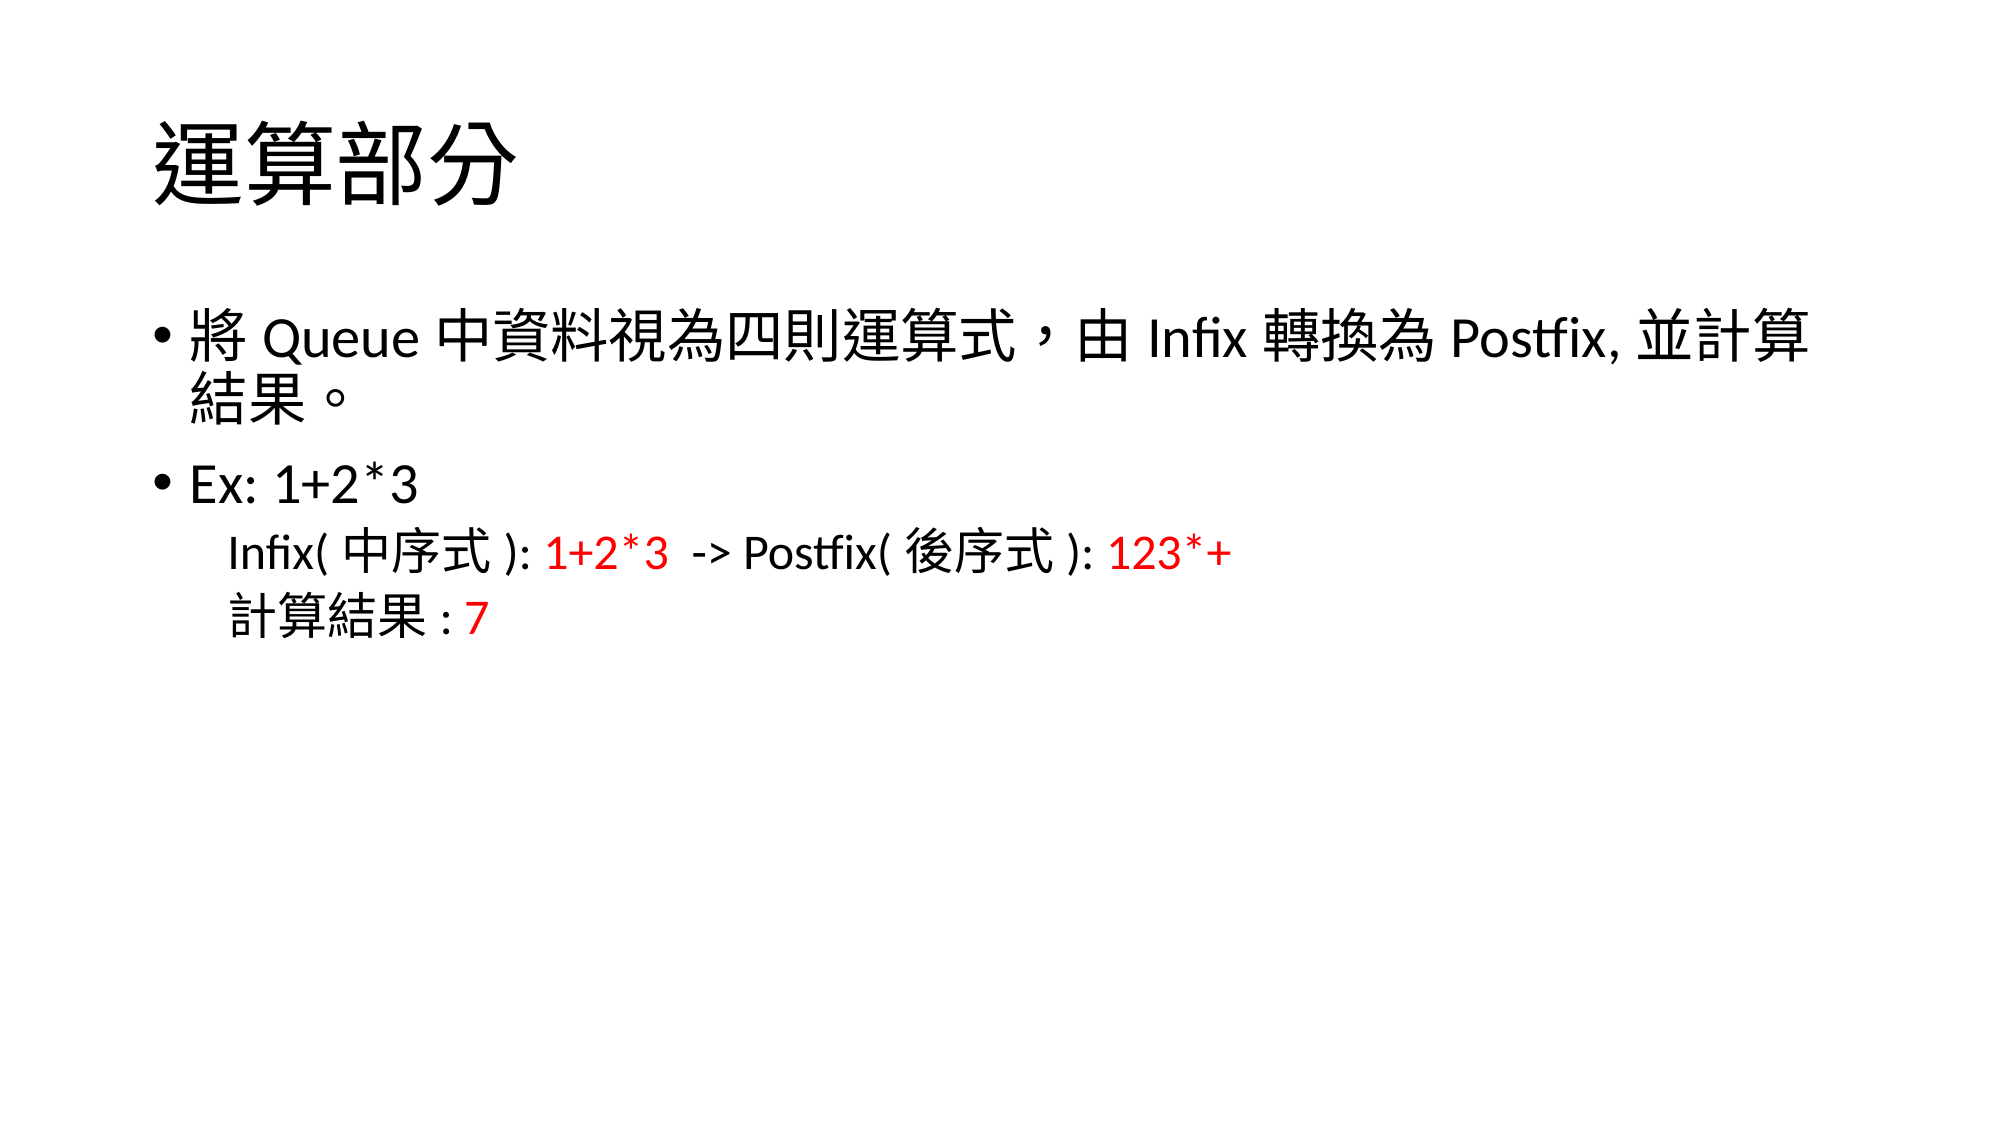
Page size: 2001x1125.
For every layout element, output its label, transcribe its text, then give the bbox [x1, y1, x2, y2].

title 運算部分 [137, 59, 1863, 278]
list 將Queue中資料視為四則運算式，由Infix轉換為Postfix,並計算結果。 Ex: 1+2*3 Infix(中序式): 1+2*3 -> Postfix(後序式): 123*+ 計算結果: 7 [137, 299, 1863, 1014]
